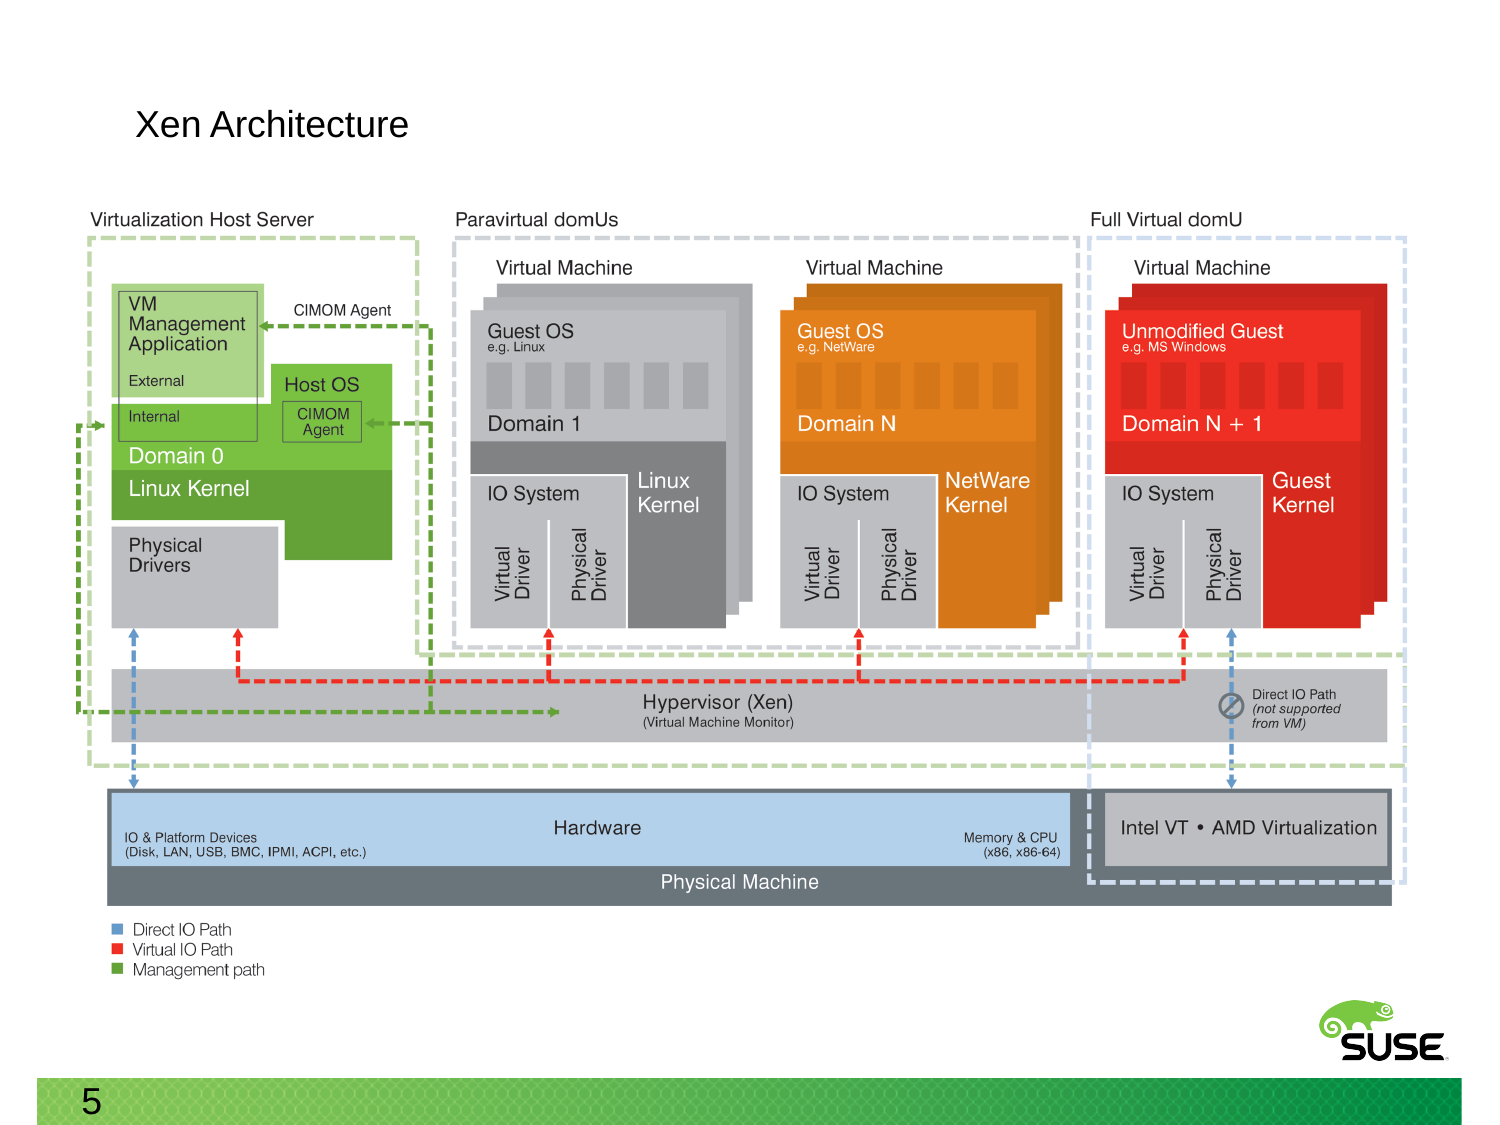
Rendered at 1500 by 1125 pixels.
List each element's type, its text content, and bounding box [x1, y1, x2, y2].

text_box Xen Architecture [134, 41, 1371, 204]
picture [37, 1078, 1462, 1125]
picture [76, 209, 1409, 982]
picture [1319, 1000, 1449, 1061]
